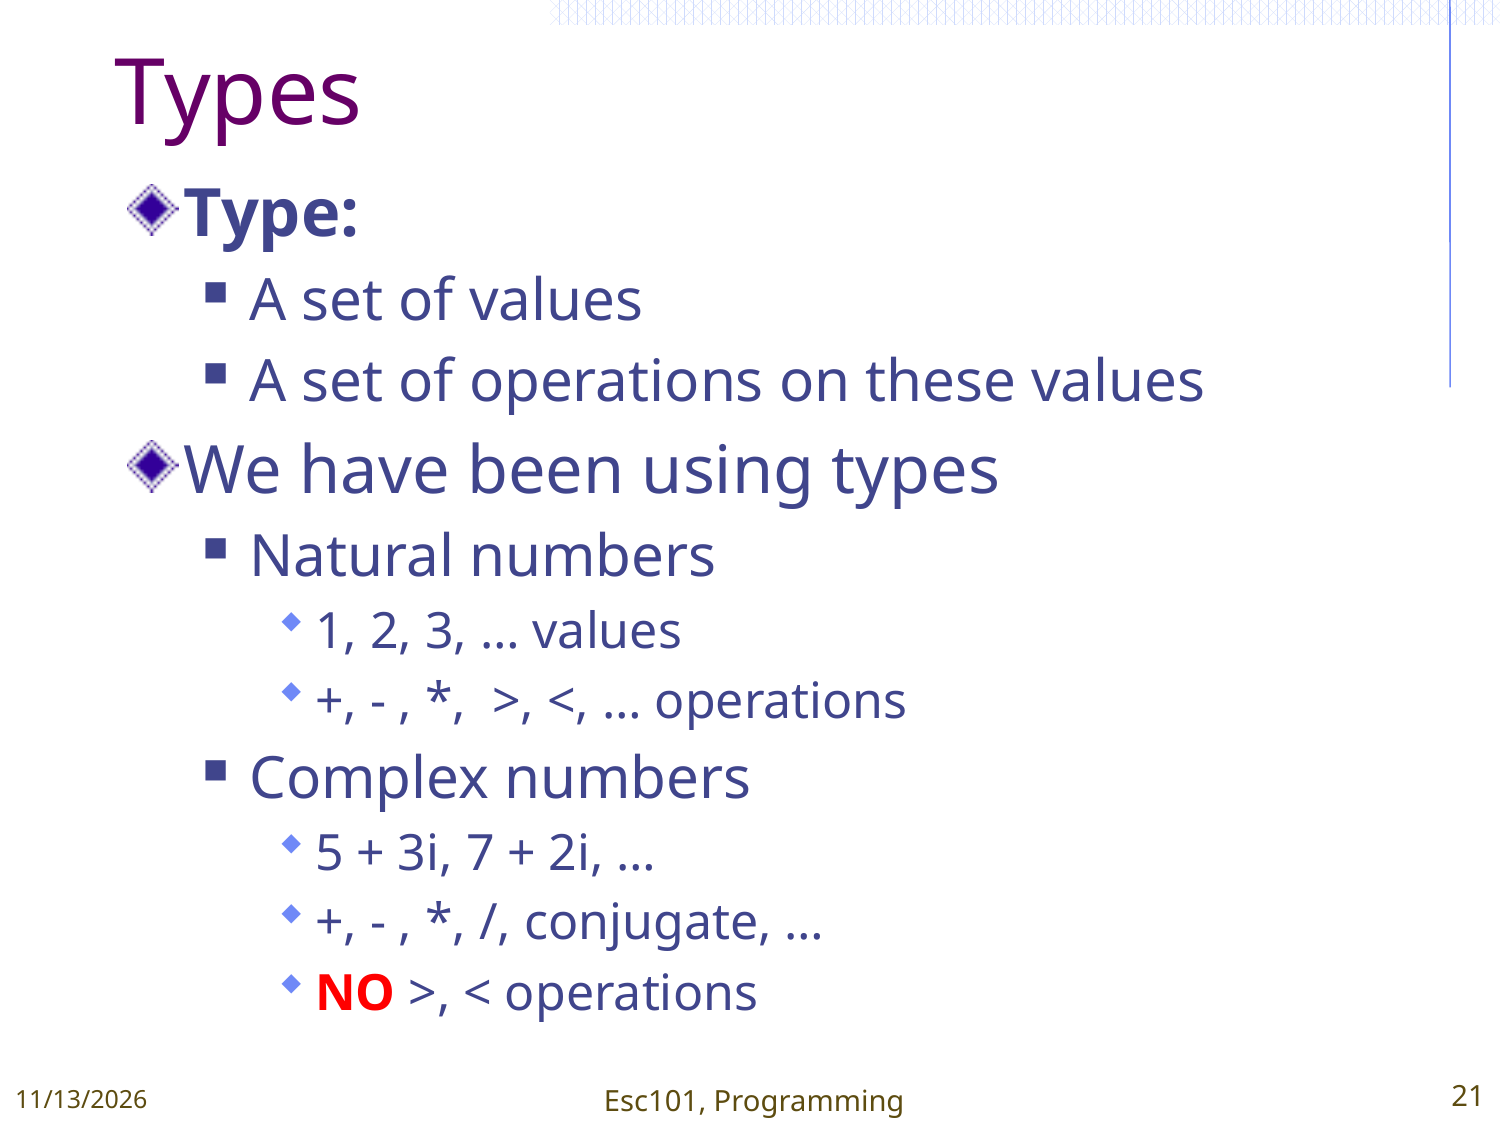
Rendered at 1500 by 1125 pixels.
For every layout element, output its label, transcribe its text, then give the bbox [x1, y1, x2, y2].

slide_number 21 [1187, 1049, 1500, 1125]
picture [127, 440, 179, 493]
list Type: A set of values A set of operations on these values We have been using types Natural numbers 1, 2, 3, … values +, - , *, >, <, … operations Complex numbers 5 + 3i, 7 + 2i, … +, - , *, /, conjugate, … NO >, < operations [112, 162, 1388, 1051]
picture [127, 184, 179, 236]
title Types [99, 0, 1376, 151]
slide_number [0, 1049, 313, 1125]
footer Esc101, Programming [483, 1049, 1026, 1125]
